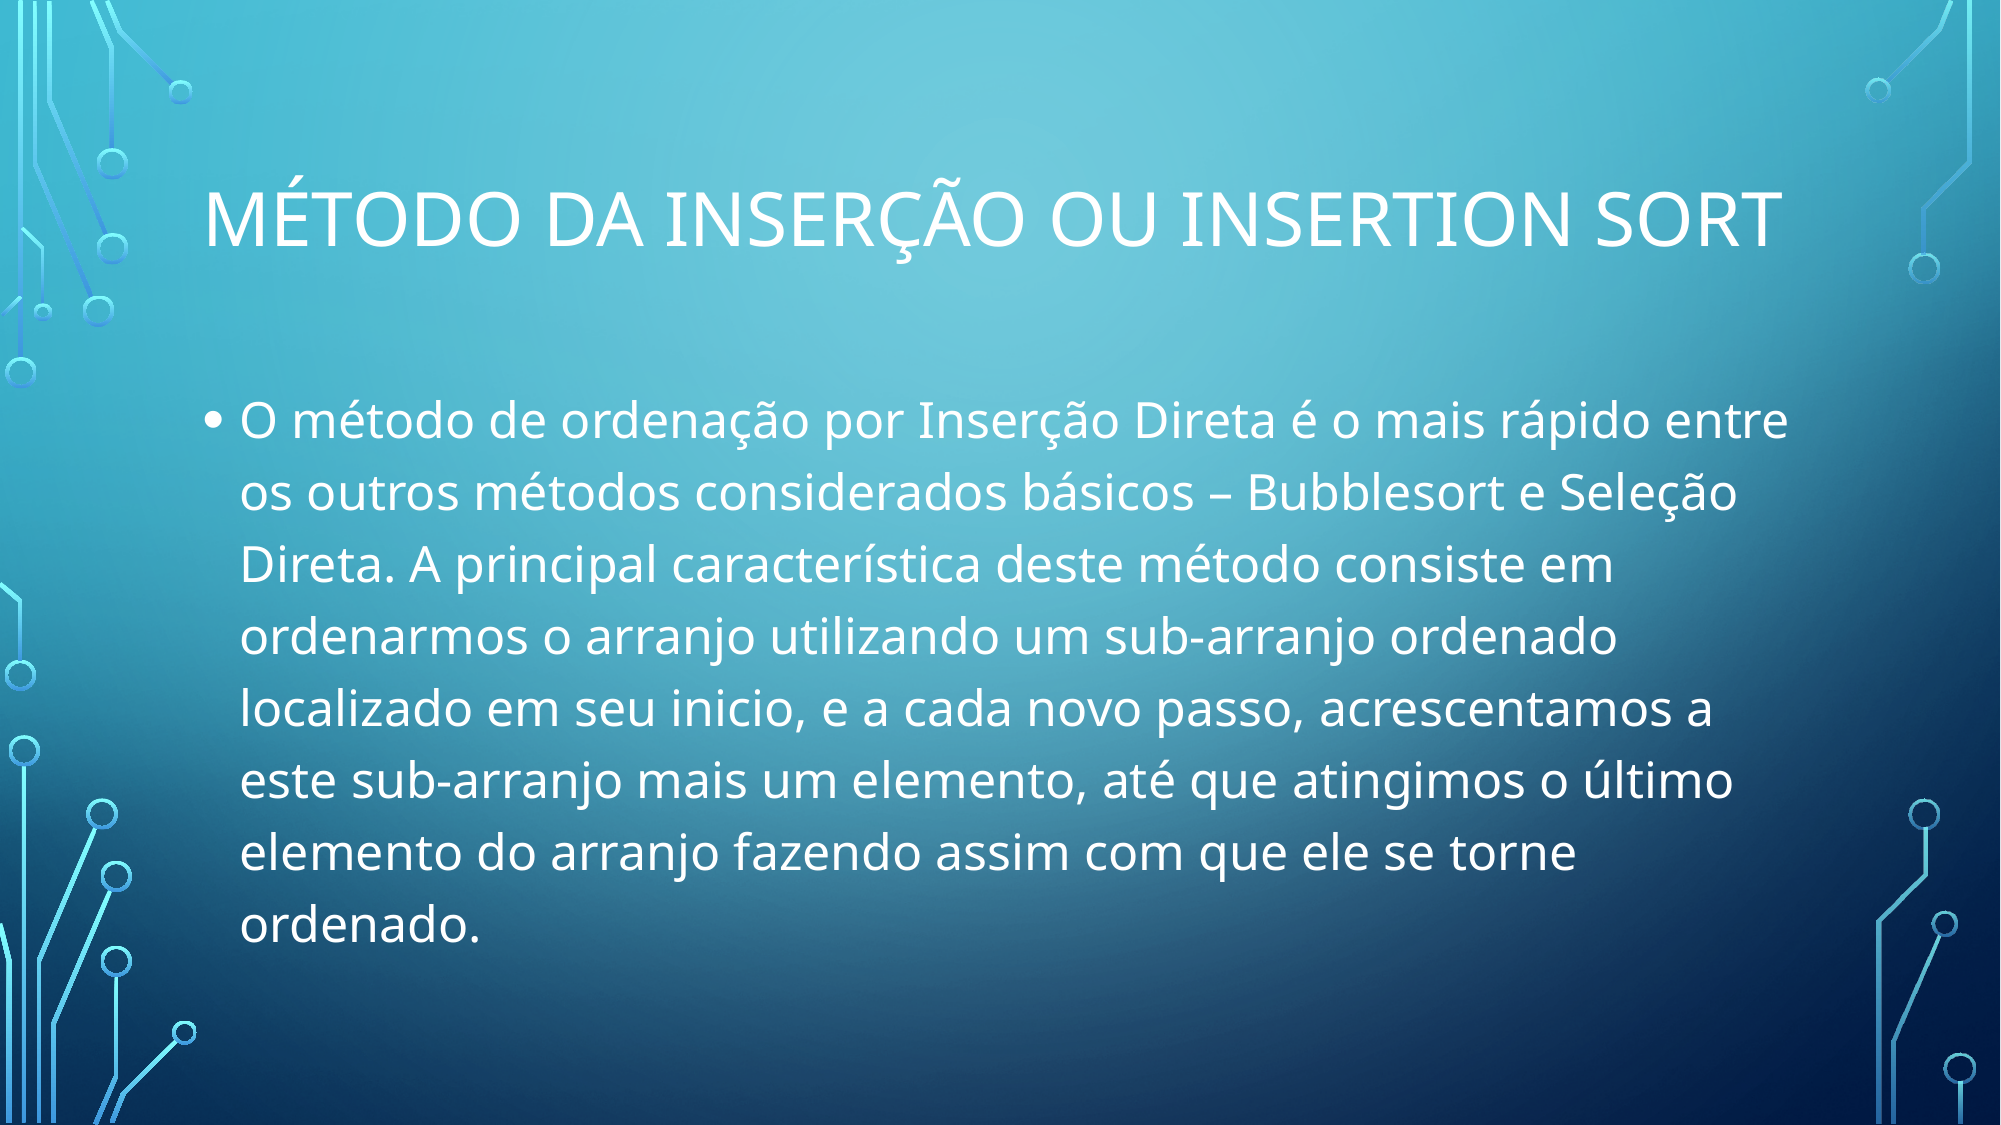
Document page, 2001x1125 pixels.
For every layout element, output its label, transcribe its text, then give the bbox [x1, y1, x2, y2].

title Método da inserção ou Insertion sort [187, 101, 1813, 344]
list O método de ordenação por Inserção Direta é o mais rápido entre os outros métodos considerados básicos – Bubblesort e Seleção Direta. A principal característica deste método consiste em ordenarmos o arranjo utilizando um sub-arranjo ordenado localizado em seu inicio, e a cada novo passo, acrescentamos a este sub-arranjo mais um elemento, até que atingimos o último elemento do arranjo fazendo assim com que ele se torne ordenado. [187, 369, 1813, 950]
